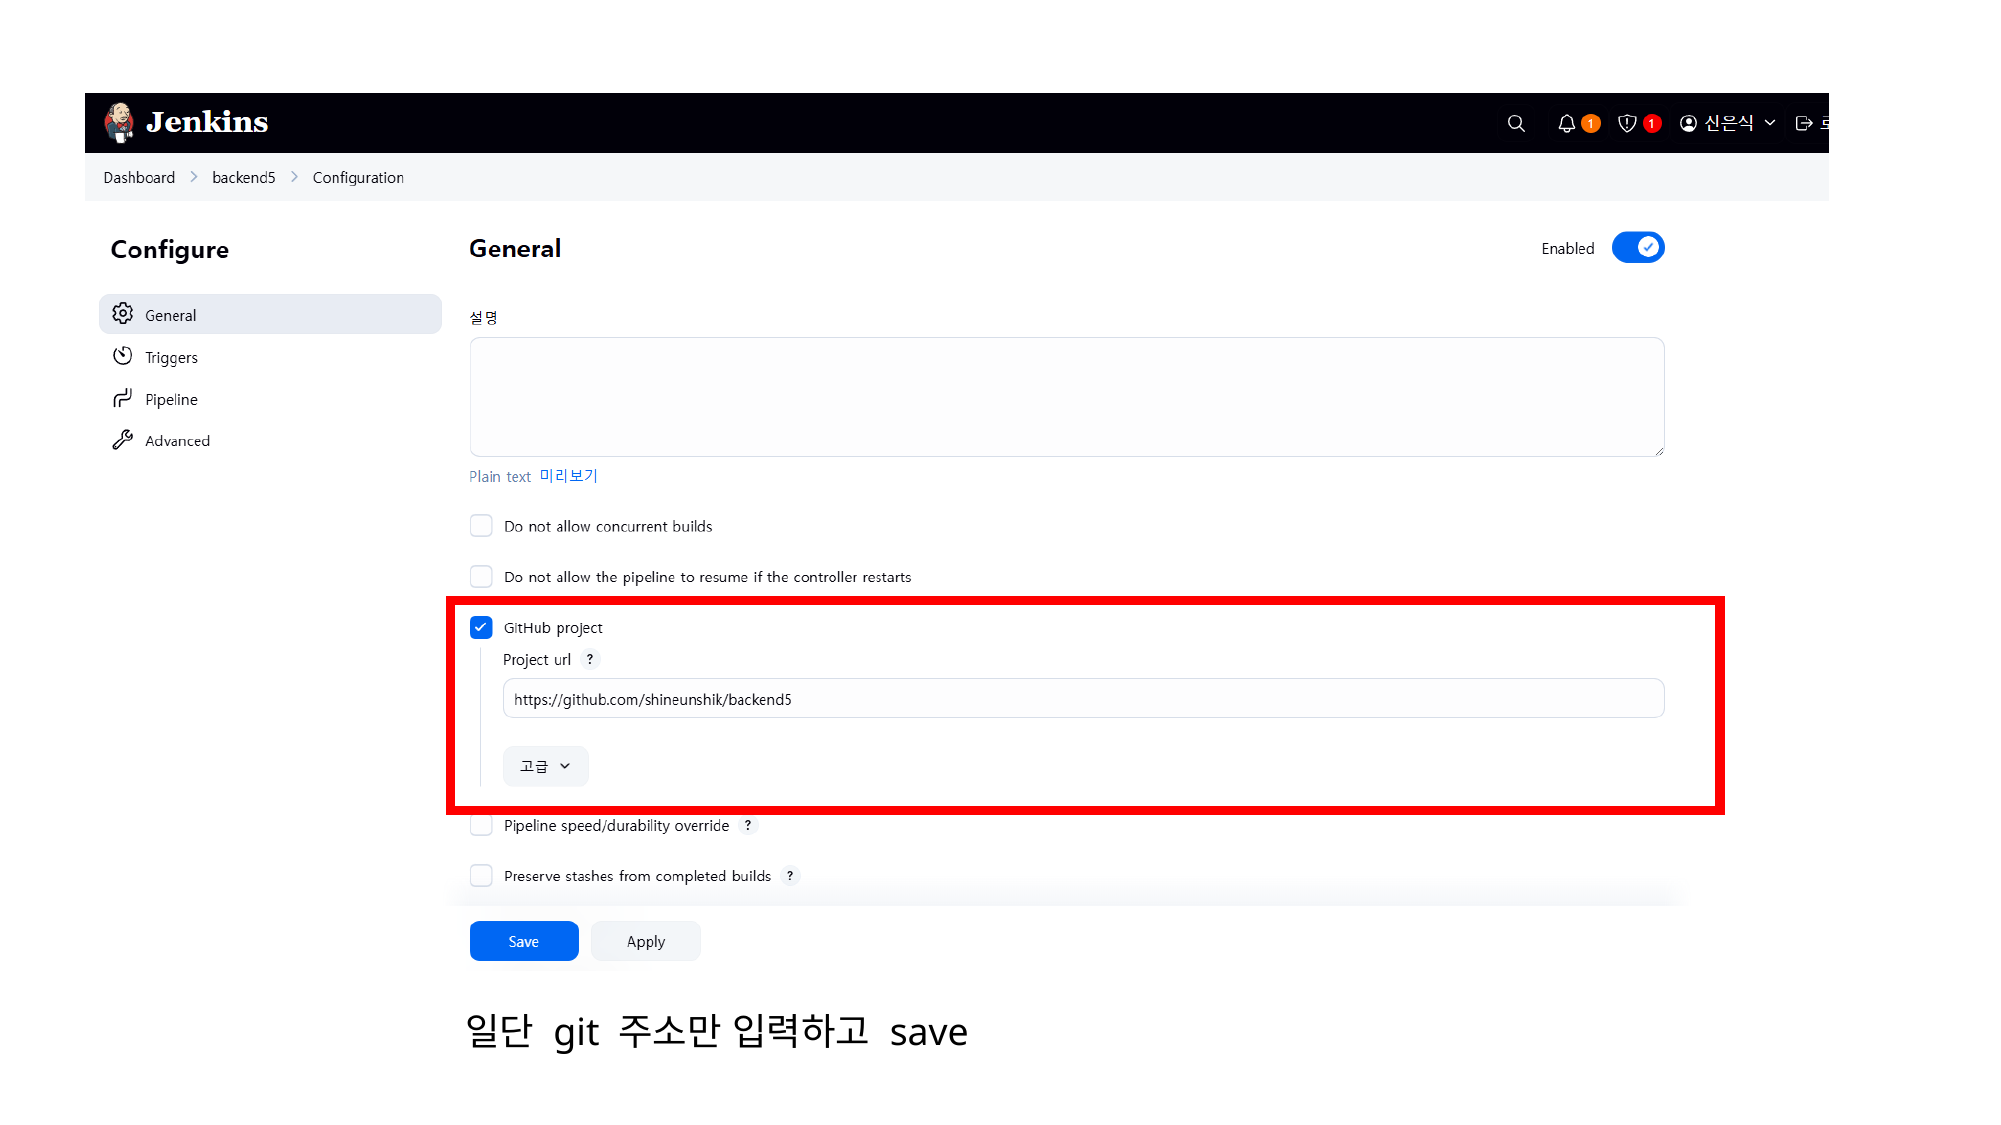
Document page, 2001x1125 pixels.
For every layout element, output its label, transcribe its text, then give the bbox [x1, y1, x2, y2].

text_box 일단 git 주소만 입력하고 save [450, 1000, 1055, 1061]
picture [85, 93, 1829, 971]
